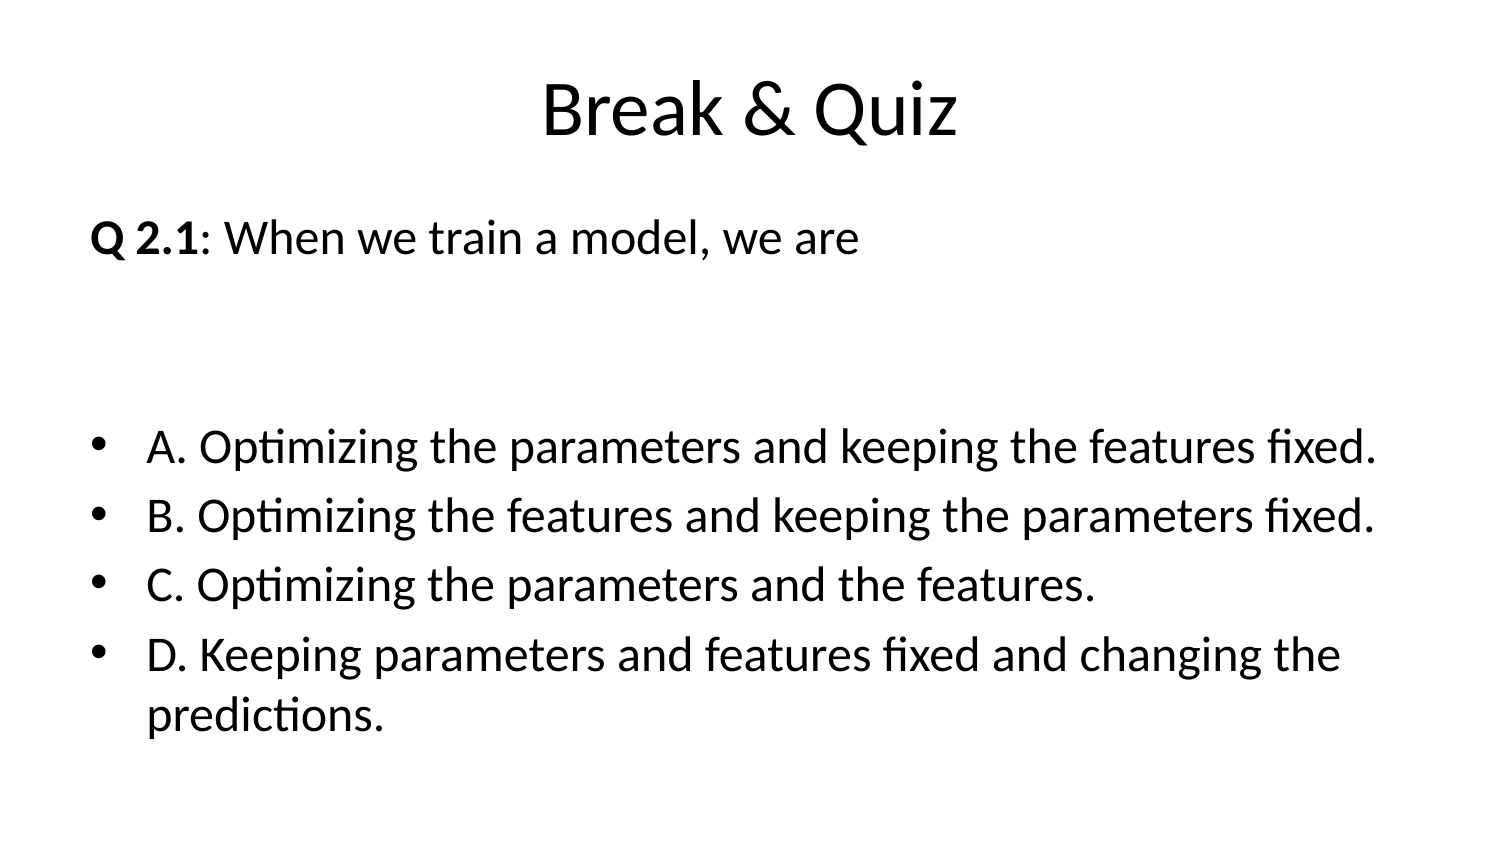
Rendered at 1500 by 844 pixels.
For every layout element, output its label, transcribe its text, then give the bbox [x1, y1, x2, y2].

title Break & Quiz [75, 33, 1425, 175]
list Q 2.1: When we train a model, we are A. Optimizing the parameters and keeping the features fixed. B. Optimizing the features and keeping the parameters fixed. C. Optimizing the parameters and the features. D. Keeping parameters and features fixed and changing the predictions. [75, 196, 1463, 810]
